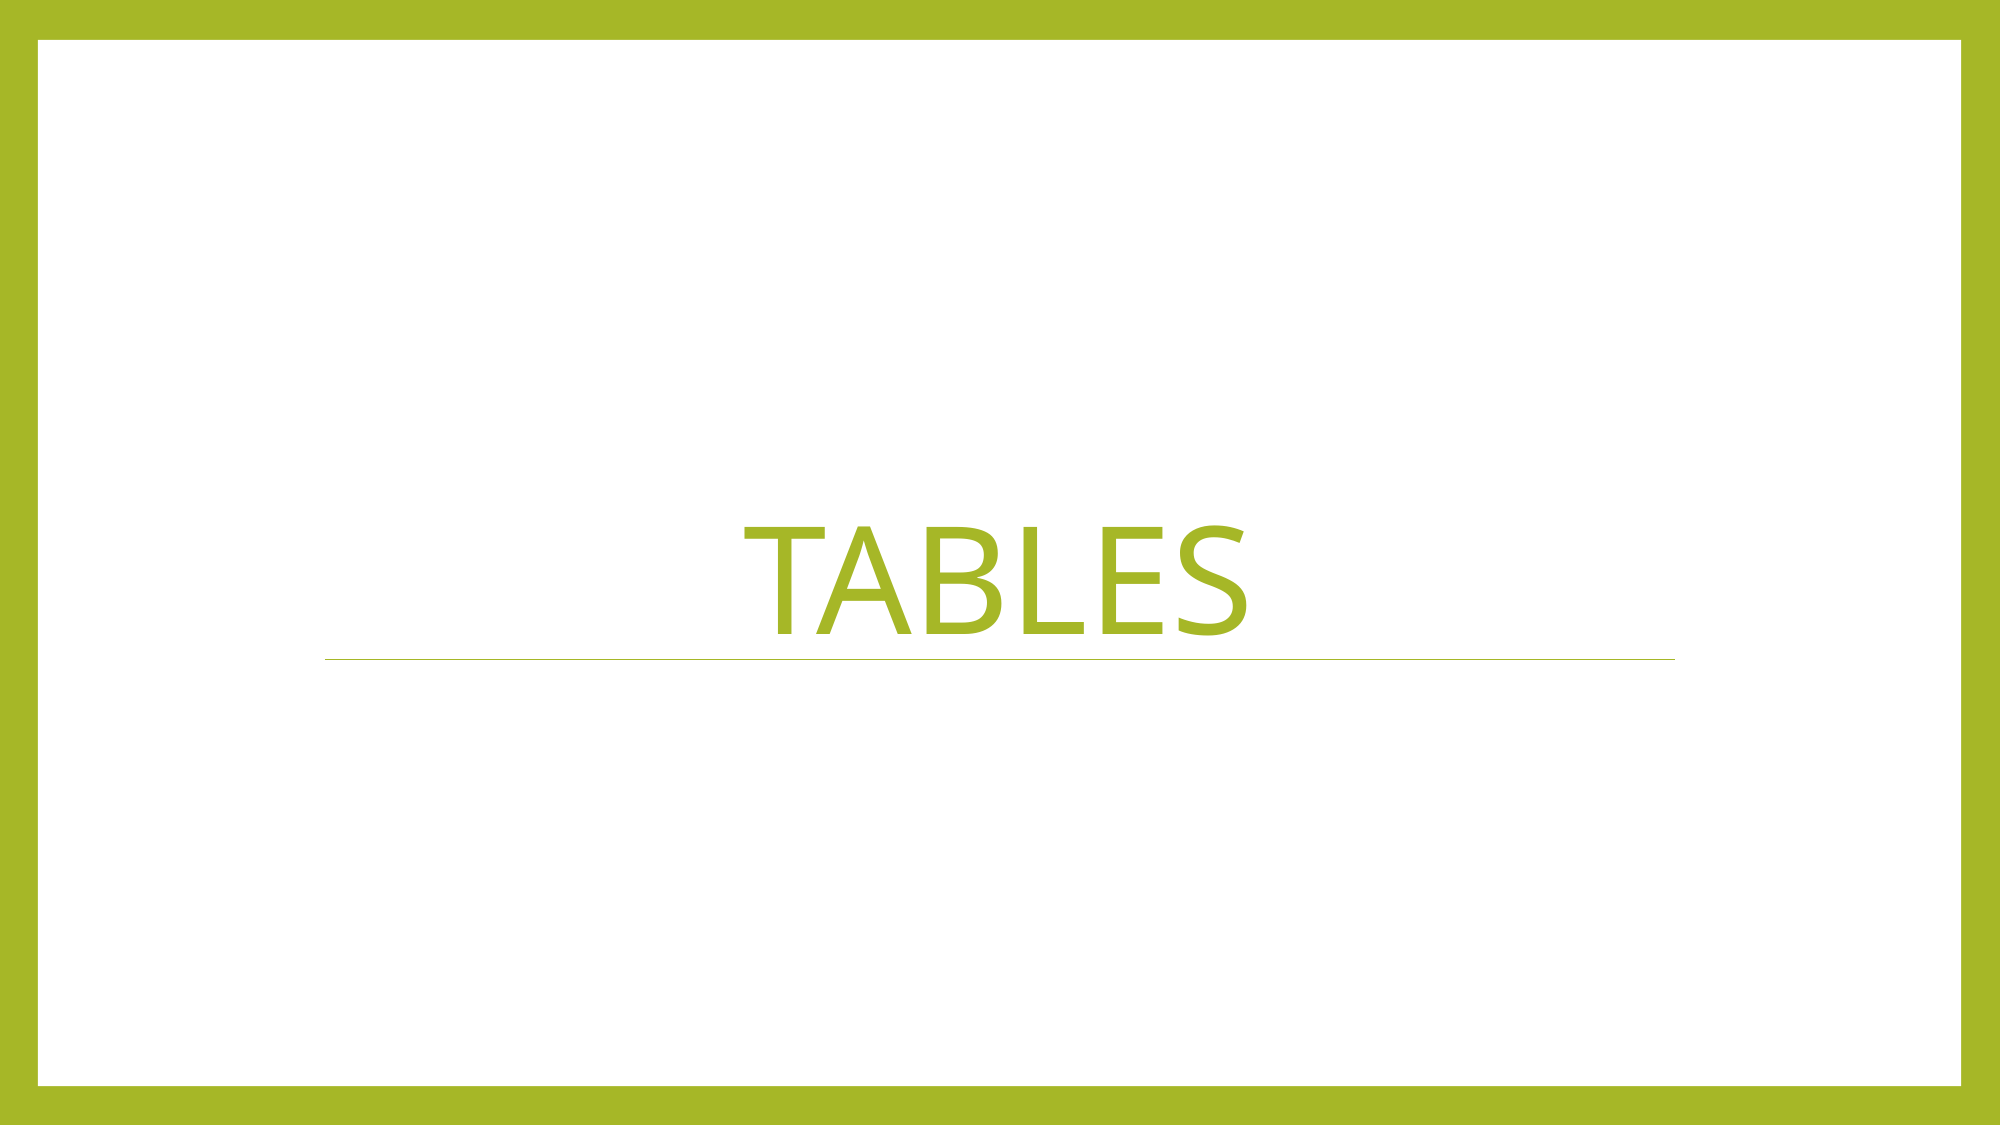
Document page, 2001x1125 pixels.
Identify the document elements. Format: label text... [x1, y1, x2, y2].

title Tables [181, 192, 1817, 673]
